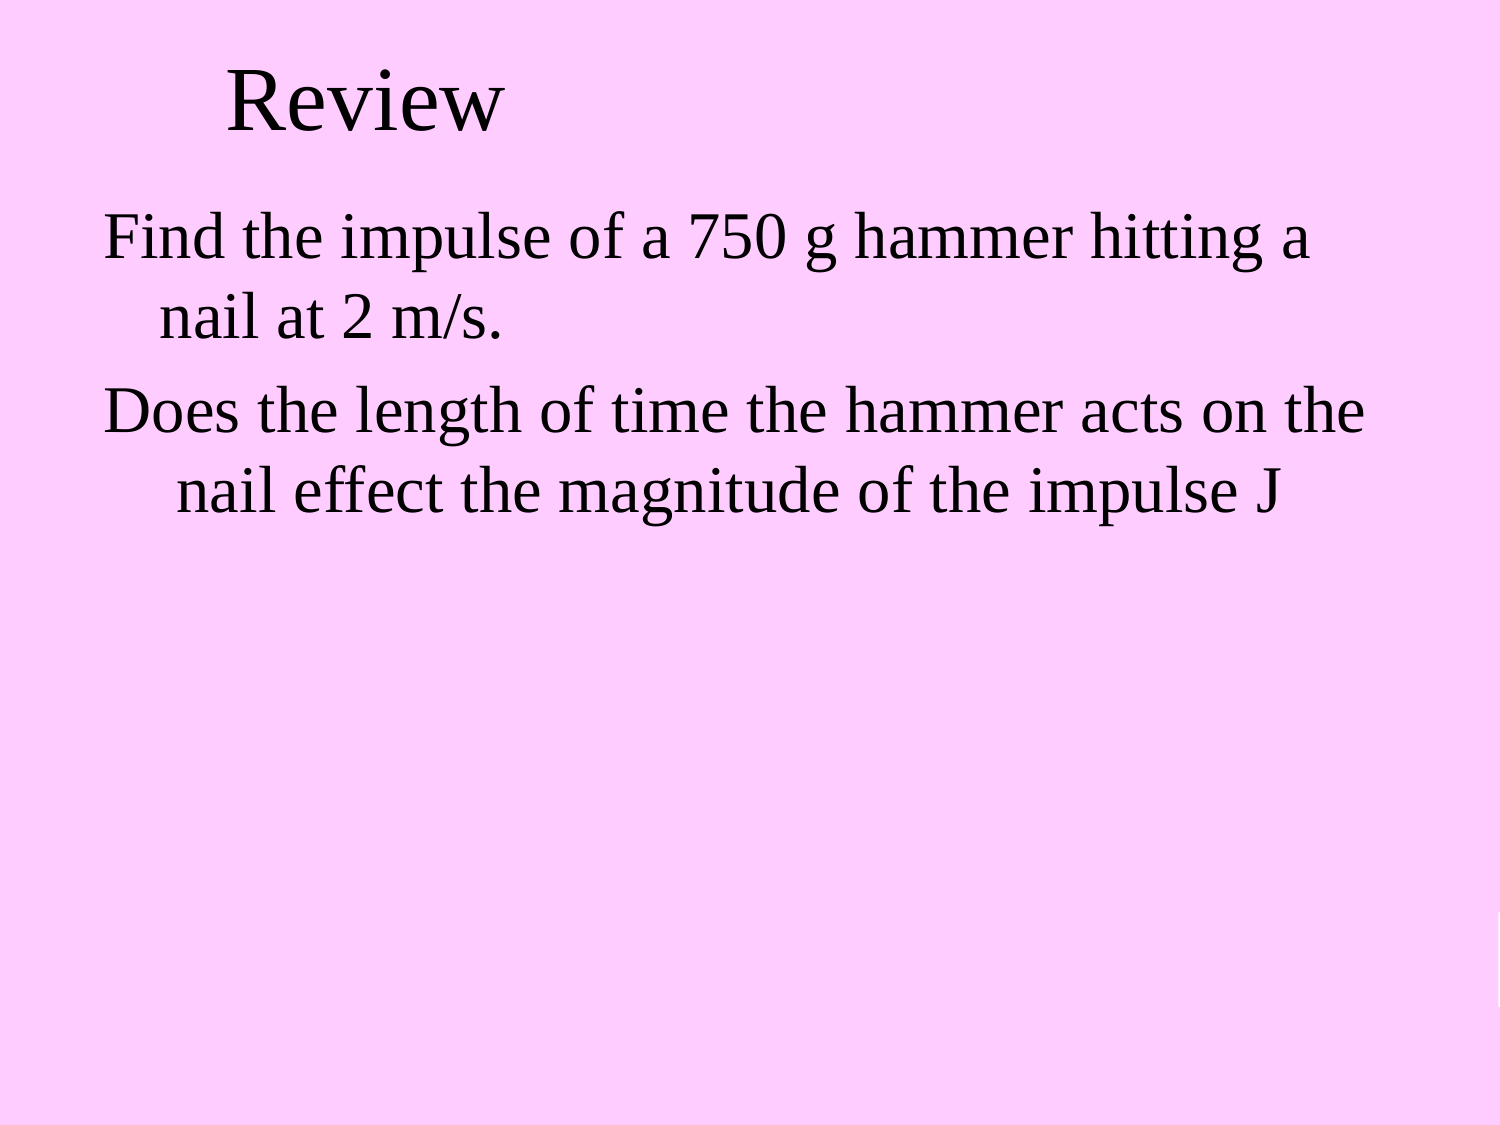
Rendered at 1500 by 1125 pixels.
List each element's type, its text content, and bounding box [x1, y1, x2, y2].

list Find the impulse of a 750 g hammer hitting a nail at 2 m/s. Does the length of time the hammer acts on the nail effect the magnitude of the impulse J [88, 184, 1388, 565]
text_box Review [29, 0, 703, 188]
